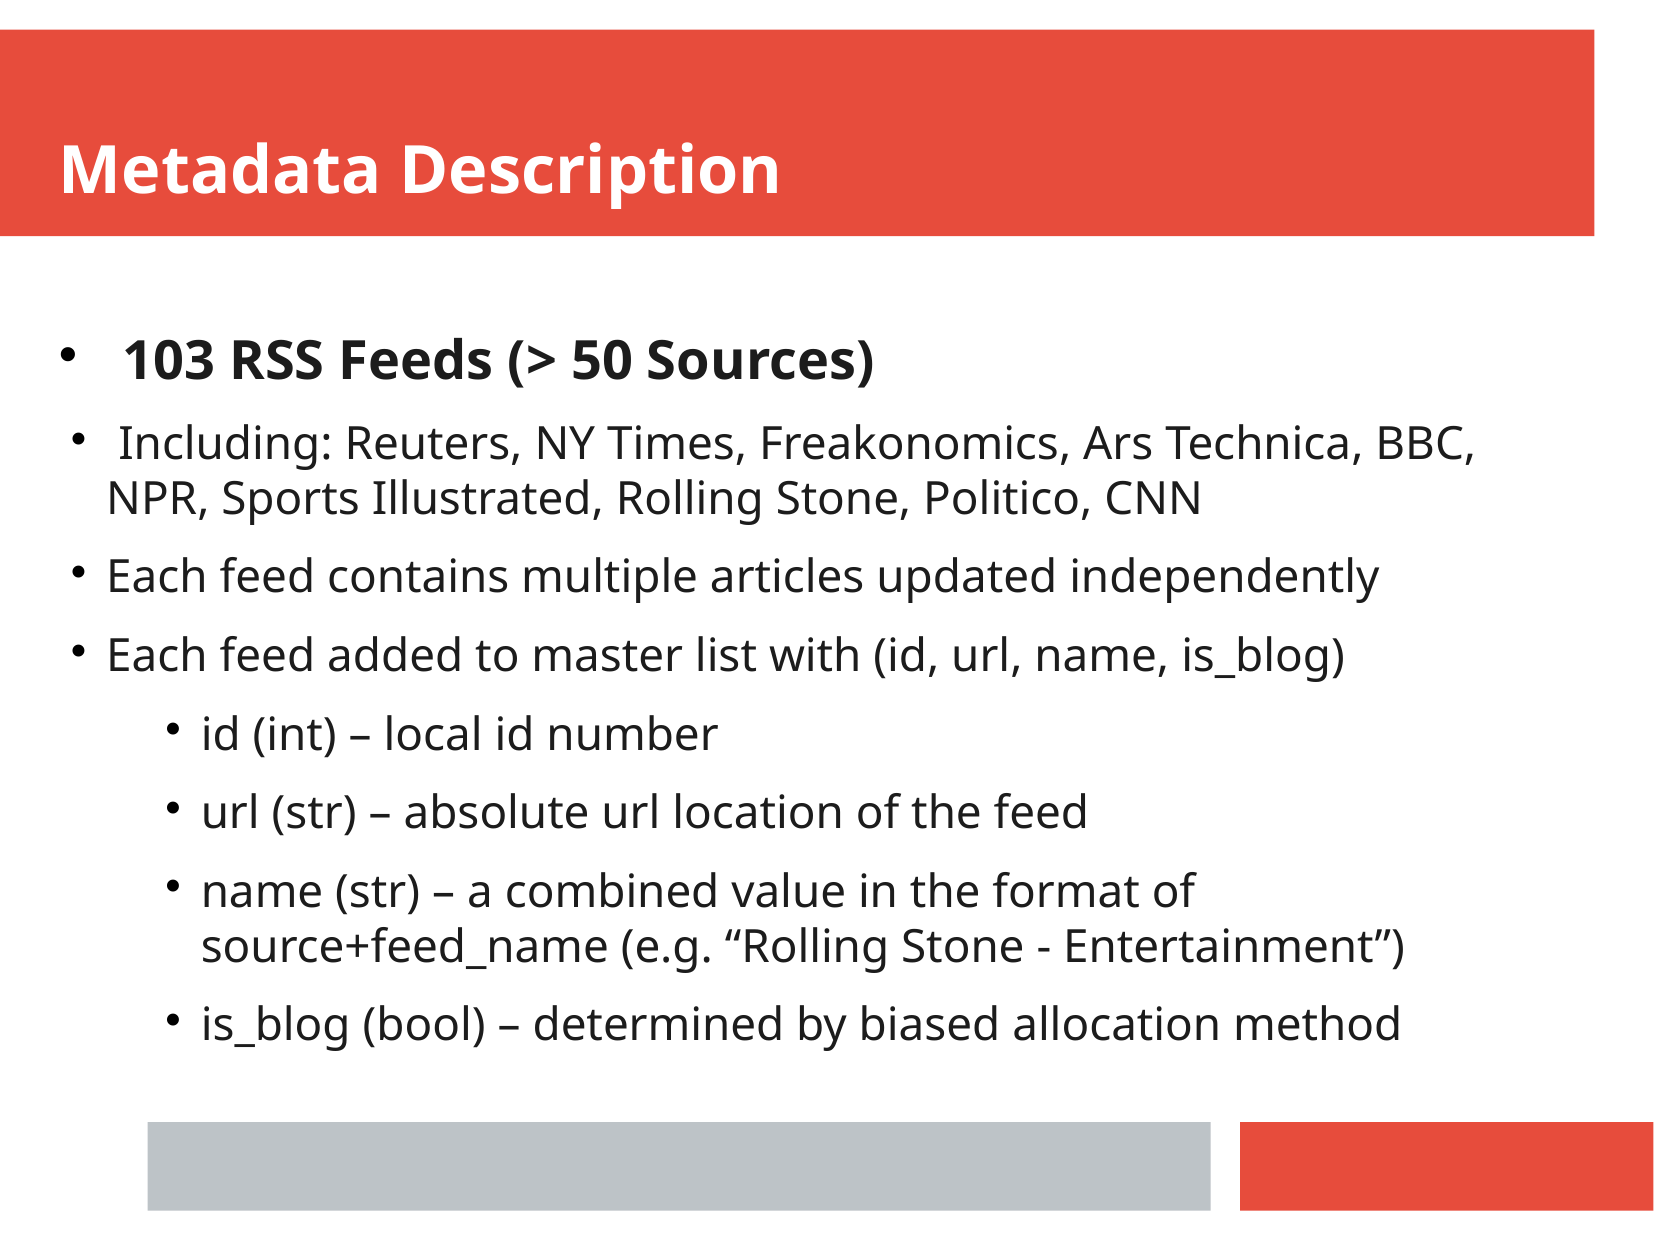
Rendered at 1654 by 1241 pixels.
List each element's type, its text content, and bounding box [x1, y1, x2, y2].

text_box Metadata Description [59, 59, 1595, 207]
text_box 103 RSS Feeds (> 50 Sources) Including: Reuters, NY Times, Freakonomics, Ars Technica, BBC, NPR, Sports Illustrated, Rolling Stone, Politico, CNN Each feed contains multiple articles updated independently Each feed added to master list with (id, url, name, is_blog) id (int) – local id number url (str) – absolute url location of the feed name (str) – a combined value in the format of source+feed_name (e.g. “Rolling Stone - Entertainment”) is_blog (bool) – determined by biased allocation method [59, 324, 1565, 1093]
